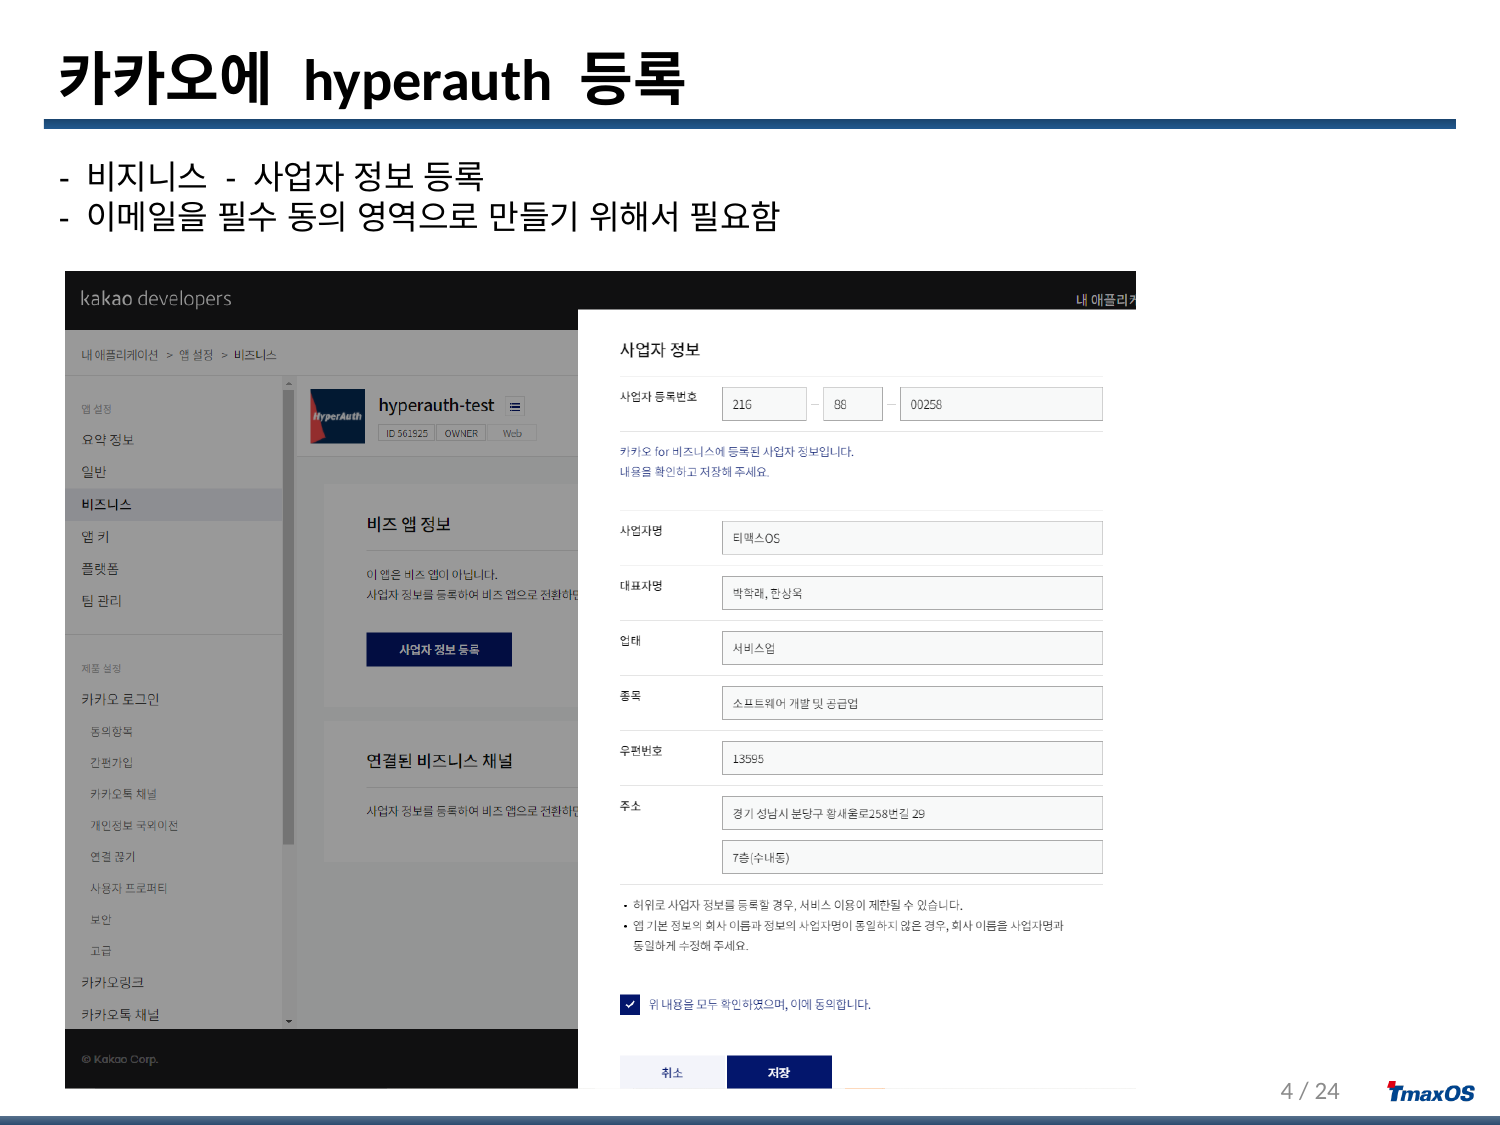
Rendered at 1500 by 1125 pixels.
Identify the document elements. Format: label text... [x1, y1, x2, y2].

text_box - 비지니스 - 사업자 정보 등록 - 이메일을 필수 동의 영역으로 만들기 위해서 필요함 [43, 148, 1456, 1049]
picture [1387, 1081, 1476, 1102]
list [65, 271, 1136, 1089]
title 카카오에 hyperauth 등록 [44, 35, 1456, 128]
slide_number / 24 [1017, 1069, 1356, 1109]
